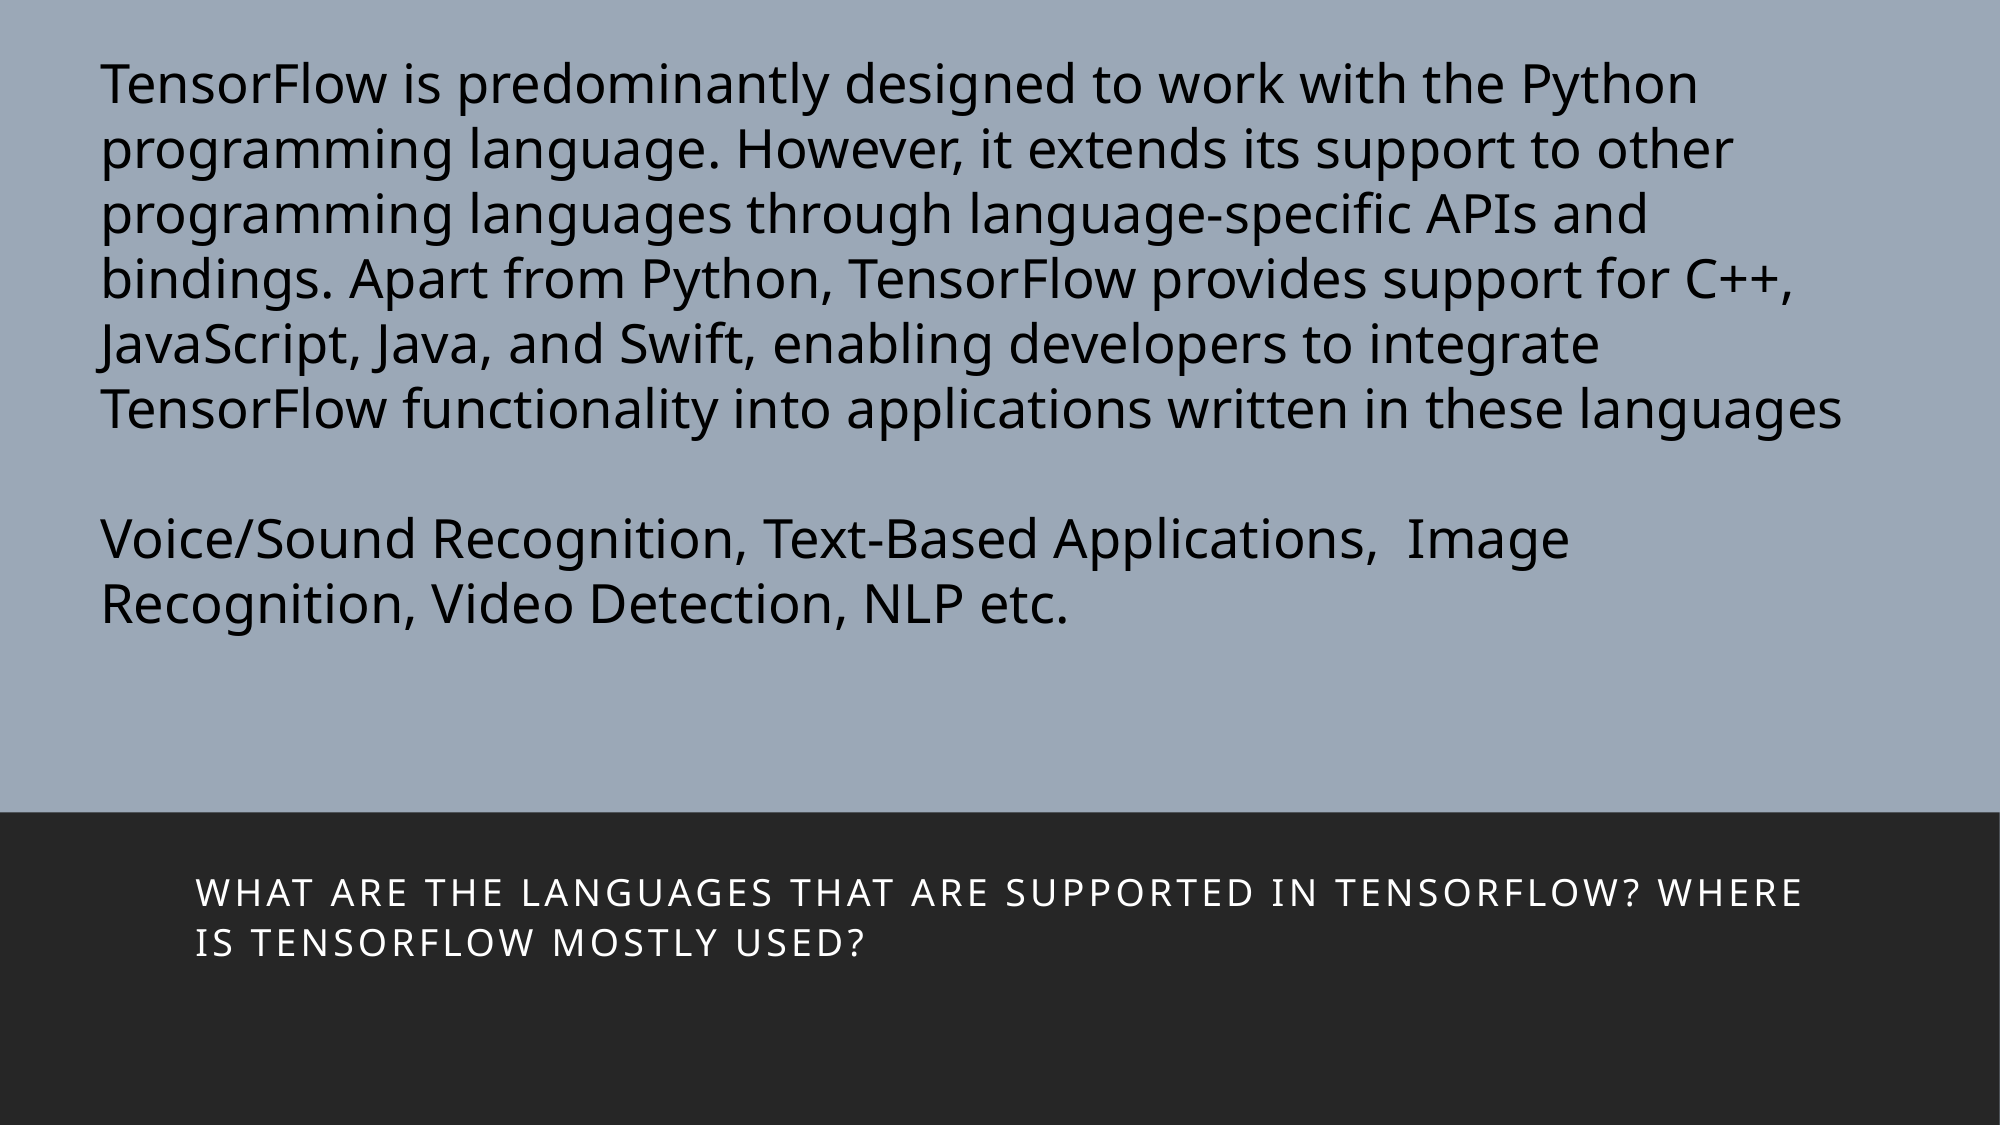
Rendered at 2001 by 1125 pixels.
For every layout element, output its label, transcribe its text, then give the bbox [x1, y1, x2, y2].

text_box TensorFlow is predominantly designed to work with the Python programming language. However, it extends its support to other programming languages through language-specific APIs and bindings. Apart from Python, TensorFlow provides support for C++, JavaScript, Java, and Swift, enabling developers to integrate TensorFlow functionality into applications written in these languages Voice/Sound Recognition, Text-Based Applications, Image Recognition, Video Detection, NLP etc. [85, 42, 1893, 792]
text_box [0, 0, 2000, 811]
subtitle What are the languages that are supported in TensorFlow? Where is TensorFlow mostly used? [180, 857, 1831, 1045]
text_box [0, 811, 2000, 1125]
